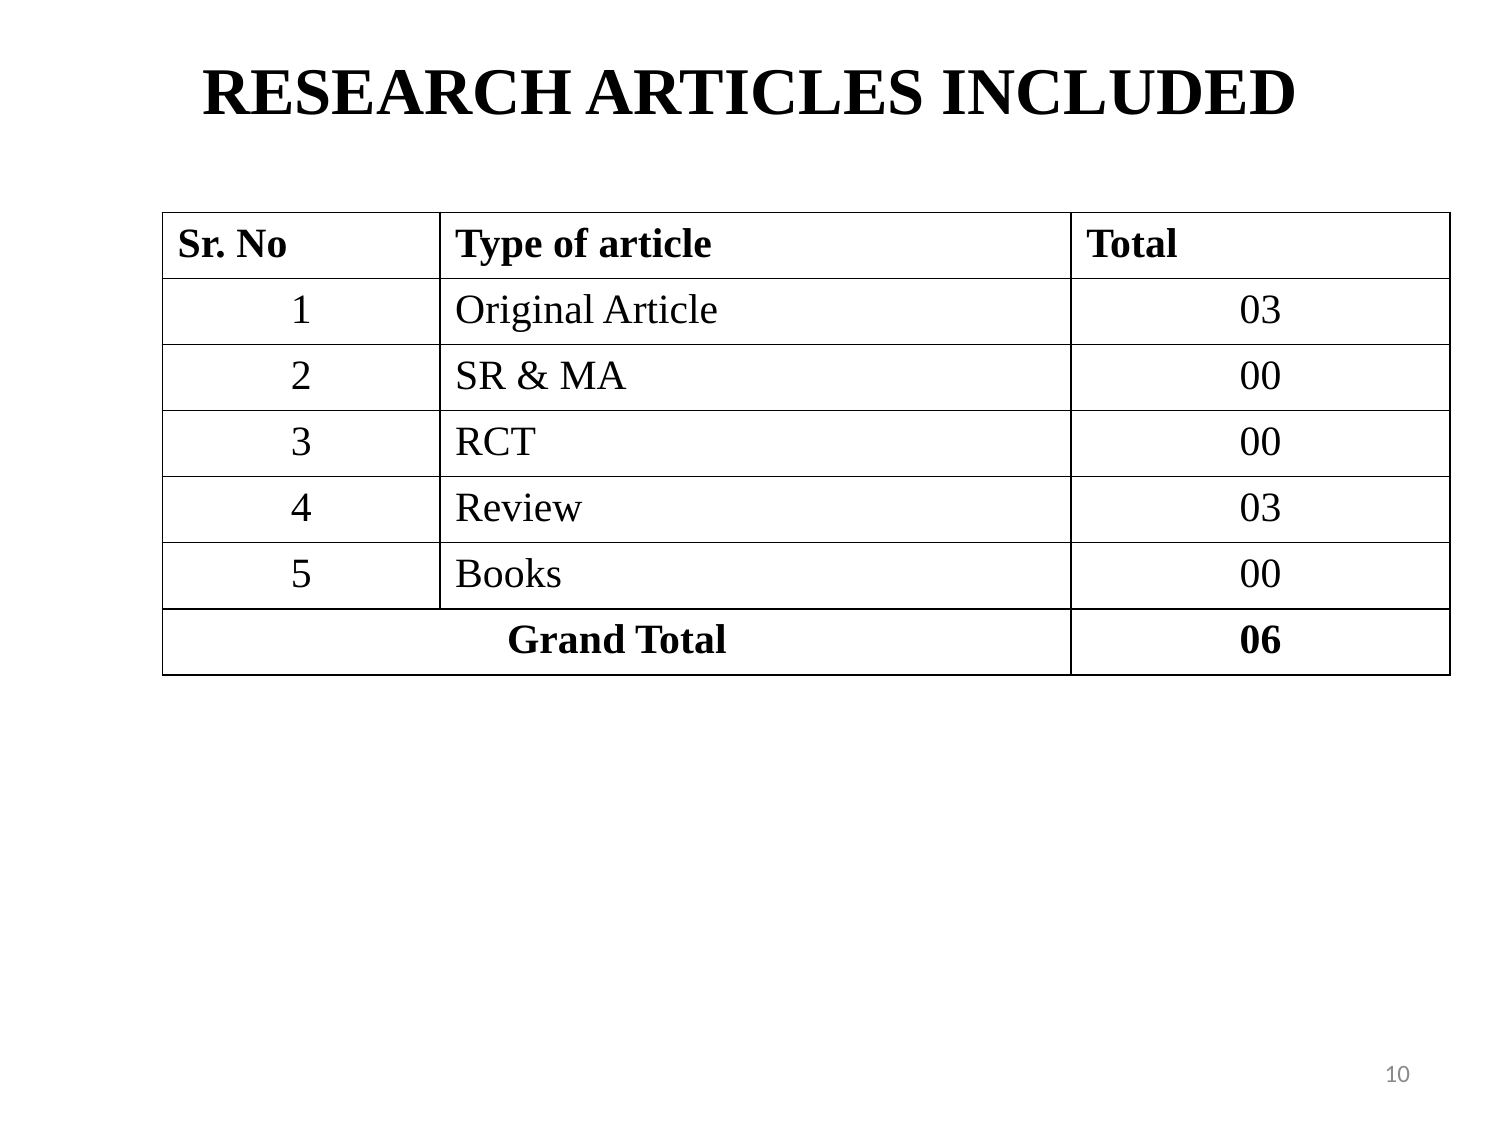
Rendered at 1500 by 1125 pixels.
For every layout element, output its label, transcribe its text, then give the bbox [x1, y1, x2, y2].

list [75, 135, 1425, 924]
table_cell 03 [1072, 477, 1449, 542]
table_cell Original Article [441, 279, 1070, 344]
table_cell 00 [1072, 345, 1449, 410]
table_cell Books [441, 543, 1070, 608]
table_cell 00 [1072, 543, 1449, 608]
table_cell 06 [1072, 610, 1449, 674]
table_cell 5 [163, 543, 439, 608]
table_cell 03 [1072, 279, 1449, 344]
table_cell 00 [1072, 411, 1449, 476]
table_cell 4 [163, 477, 439, 542]
slide_number 10 [1074, 1042, 1425, 1103]
table_cell Grand Total [163, 610, 1070, 674]
table_cell RCT [441, 411, 1070, 476]
table_cell SR & MA [441, 345, 1070, 410]
table_cell Review [441, 477, 1070, 542]
table_header Type of article [441, 213, 1070, 278]
table_header Sr. No [163, 213, 439, 278]
table_header Total [1072, 213, 1449, 278]
table_cell 2 [163, 345, 439, 410]
table_cell 3 [163, 411, 439, 476]
table_cell 1 [163, 279, 439, 344]
title RESEARCH ARTICLES INCLUDED [75, 37, 1425, 135]
